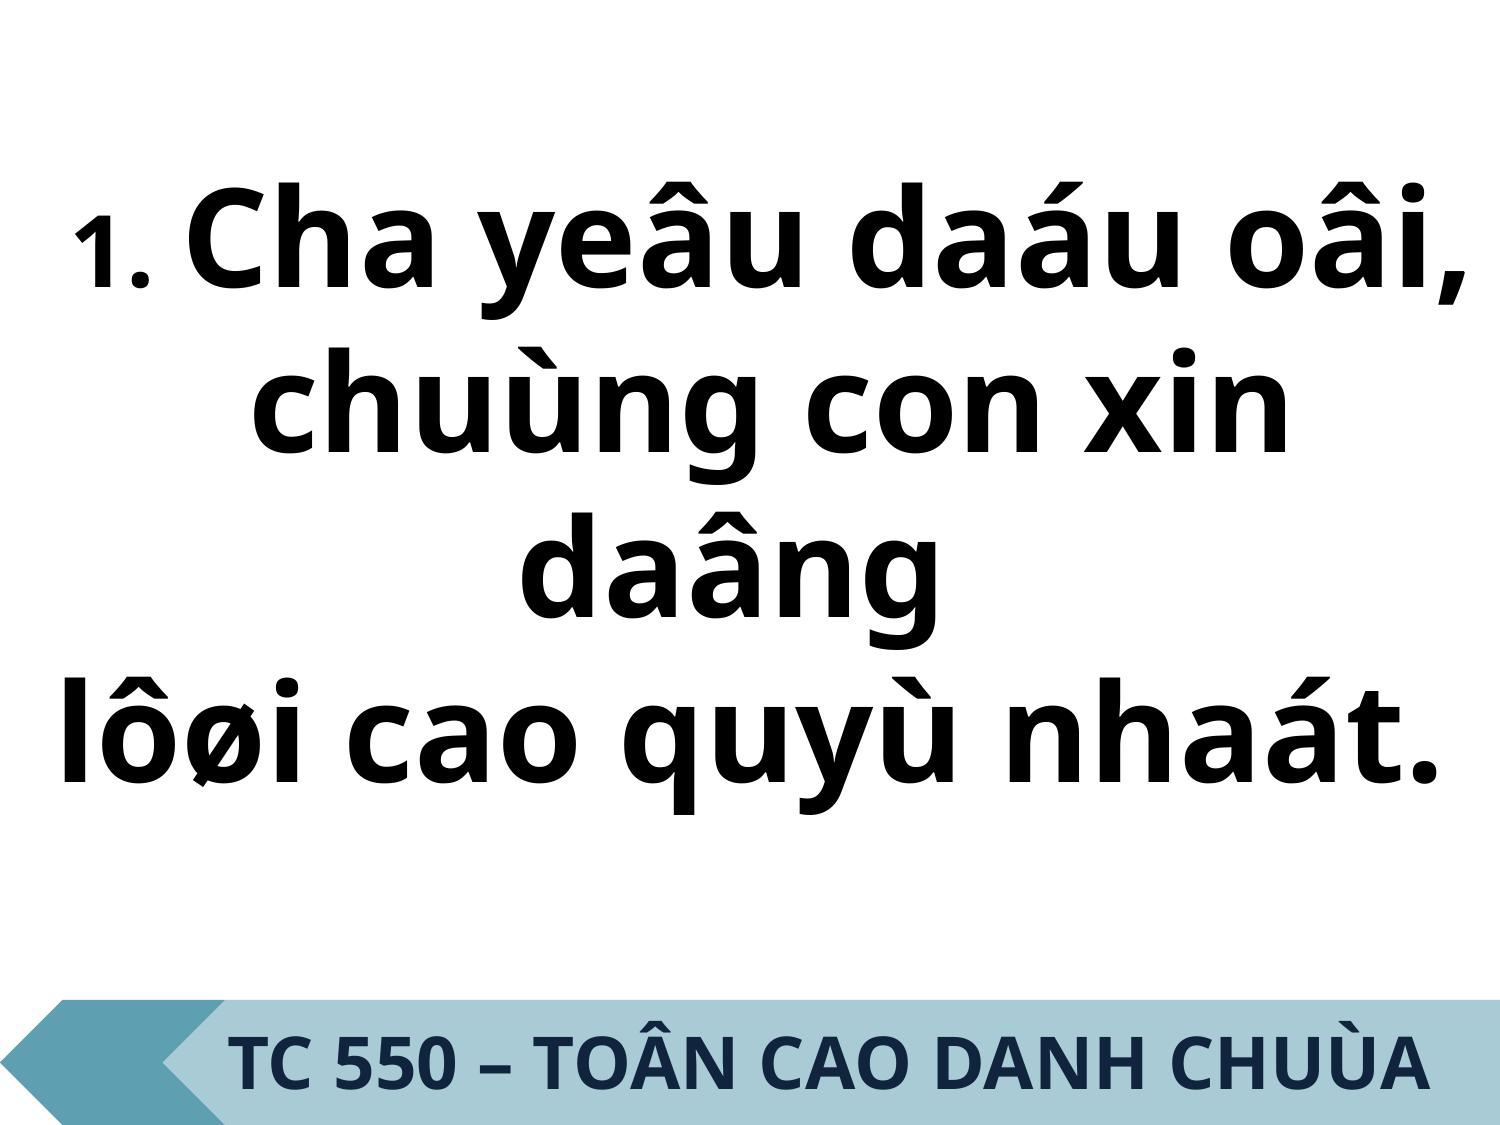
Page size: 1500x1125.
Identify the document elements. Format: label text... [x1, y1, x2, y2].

text_box TC 550 – TOÂN CAO DANH CHUÙA [212, 1008, 1500, 1112]
text_box 1. Cha yeâu daáu oâi, chuùng con xin daâng lôøi cao quyù nhaát. [0, 142, 1500, 818]
